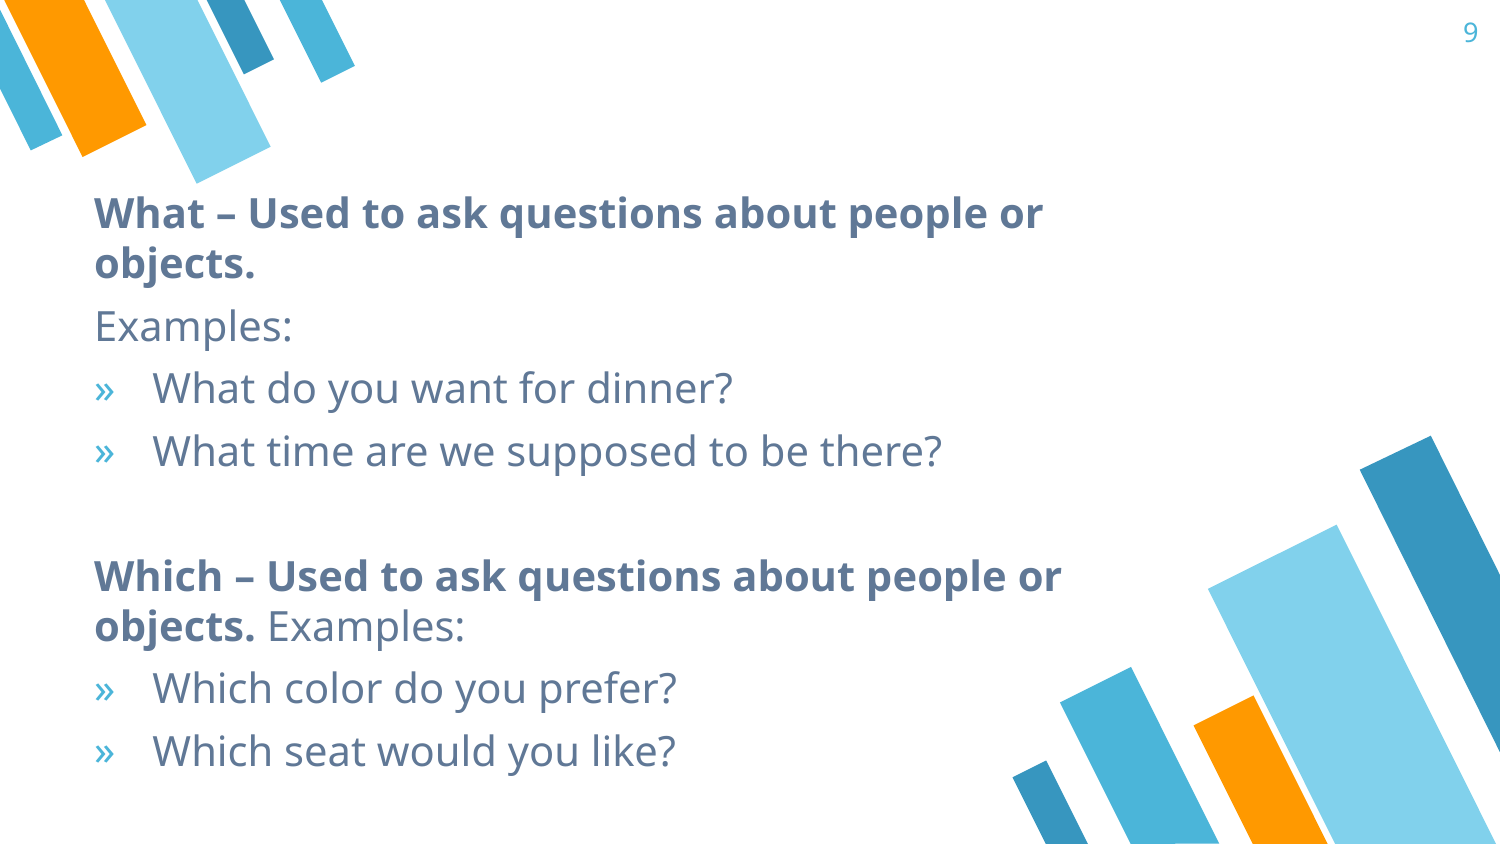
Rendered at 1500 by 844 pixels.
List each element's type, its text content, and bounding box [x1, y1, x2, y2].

slide_number 9 [1403, 0, 1494, 65]
list What – Used to ask questions about people or objects. Examples: What do you want for dinner? What time are we supposed to be there? Which – Used to ask questions about people or objects. Examples: Which color do you prefer? Which seat would you like? [62, 171, 1115, 810]
